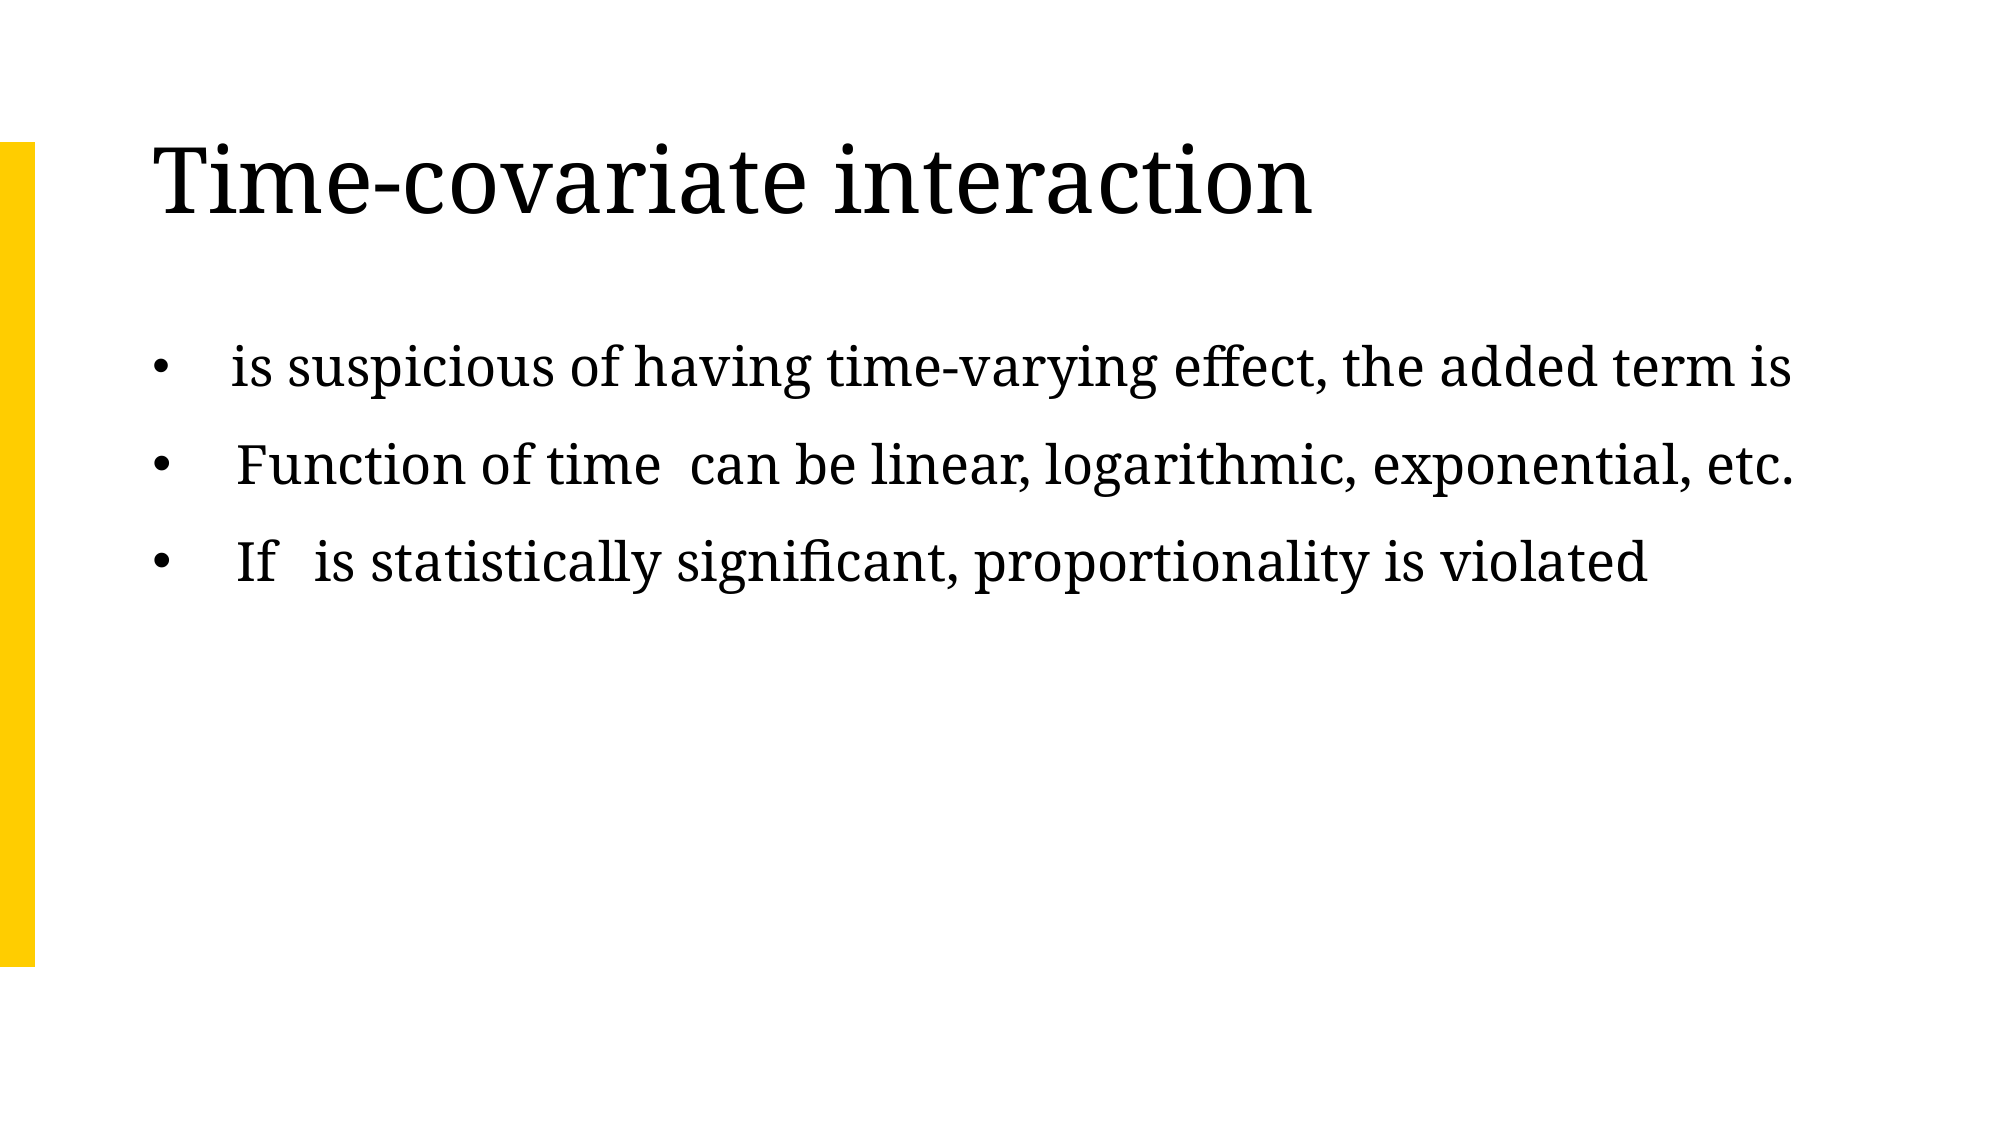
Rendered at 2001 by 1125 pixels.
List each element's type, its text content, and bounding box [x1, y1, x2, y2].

picture [0, 142, 35, 967]
title Time-covariate interaction [137, 75, 1863, 293]
